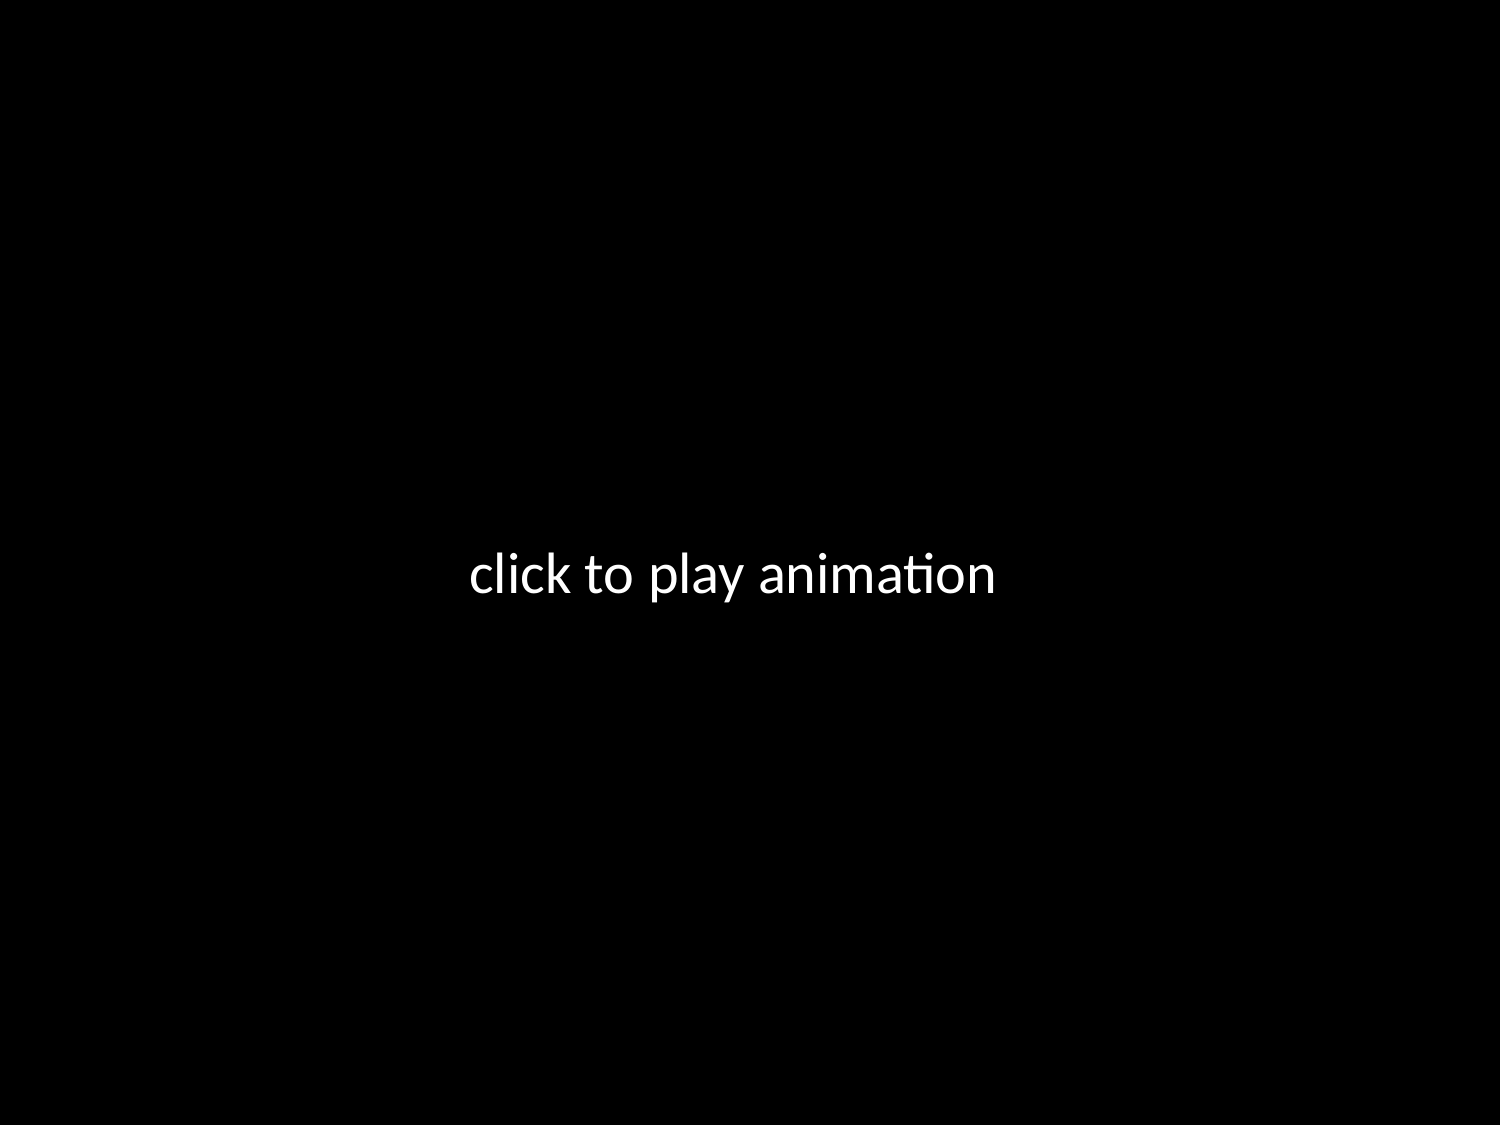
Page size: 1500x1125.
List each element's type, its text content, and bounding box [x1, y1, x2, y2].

text_box click to play animation [454, 527, 1022, 612]
